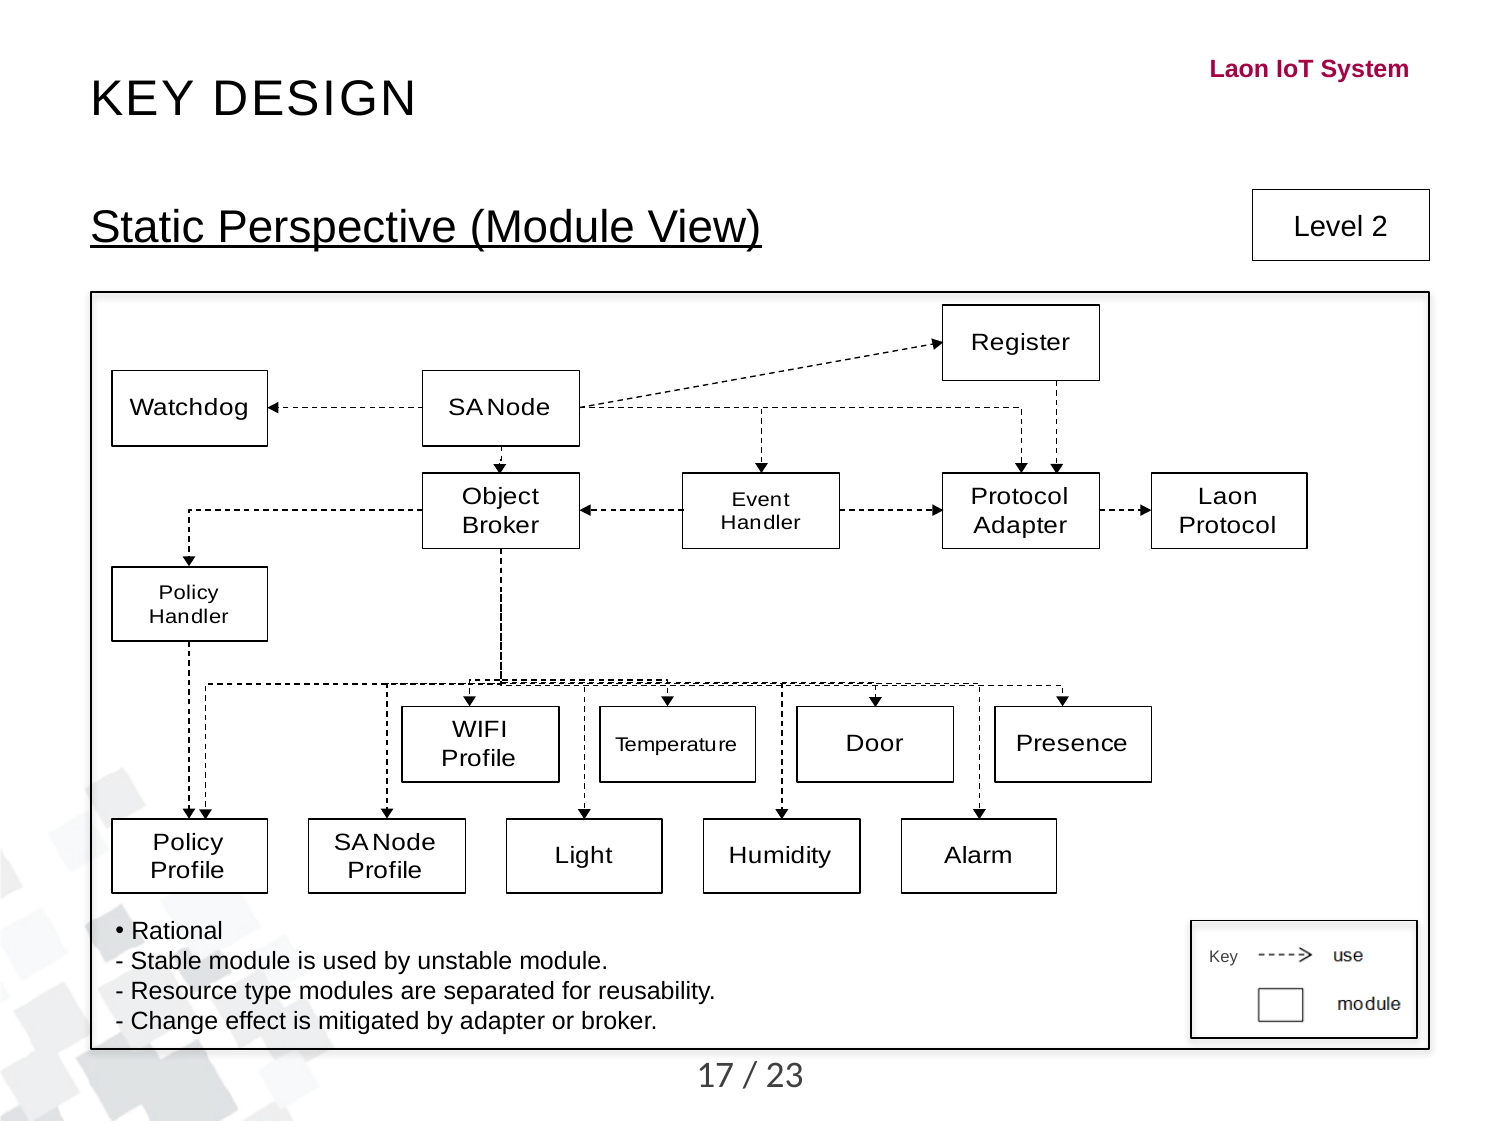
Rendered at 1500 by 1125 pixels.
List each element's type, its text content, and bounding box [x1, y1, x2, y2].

text_box 17 / 23 [575, 1042, 925, 1103]
title Key Design [75, 1, 1425, 190]
picture [1249, 935, 1417, 1032]
text_box [1190, 920, 1418, 1039]
text_box Rational - Stable module is used by unstable module. - Resource type modules are separated for reusability. - Change effect is mitigated by adapter or broker. [100, 907, 913, 1042]
picture [109, 302, 1308, 894]
list Static Perspective (Module View) [75, 190, 1425, 932]
picture [0, 715, 447, 1121]
text_box [90, 291, 1430, 1050]
text_box Level 2 [1252, 189, 1430, 261]
